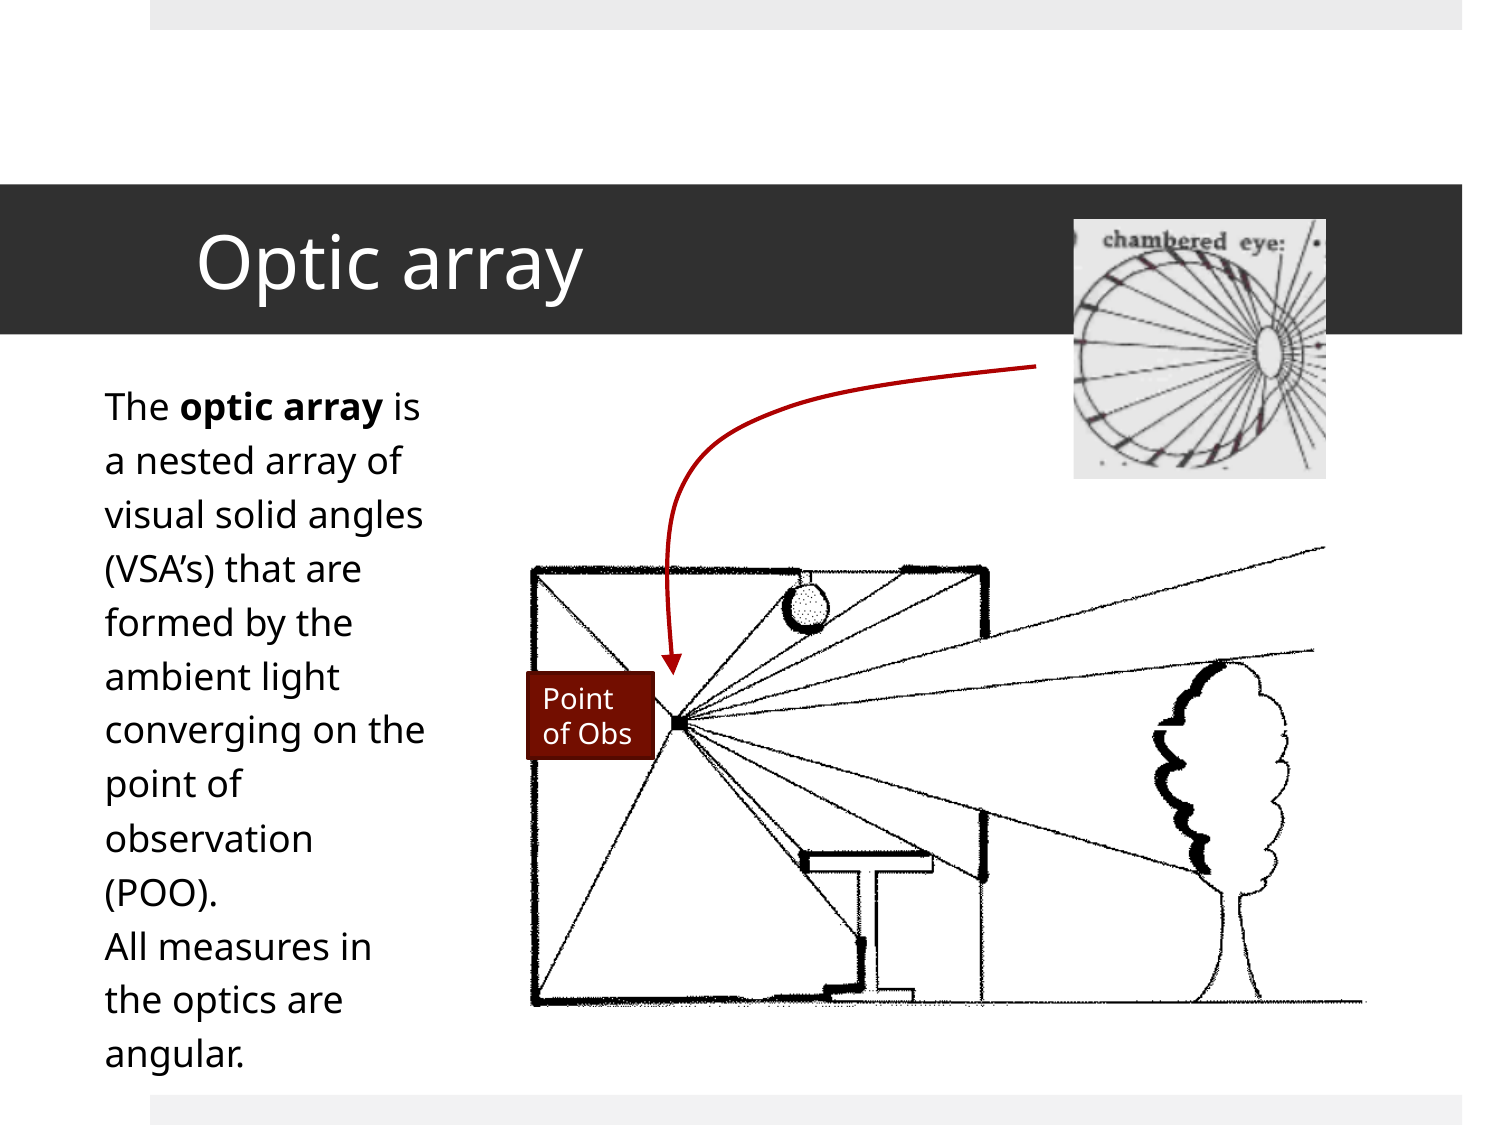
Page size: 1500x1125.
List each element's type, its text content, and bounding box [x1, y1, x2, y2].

picture [1073, 219, 1327, 479]
picture [527, 541, 1370, 1007]
text_box The optic array is a nested array of visual solid angles (VSA’s) that are formed by the ambient light converging on the point of observation (POO). All measures in the optics are angular. [89, 366, 451, 1083]
text_box [666, 364, 1037, 541]
title Optic array [0, 184, 1463, 335]
